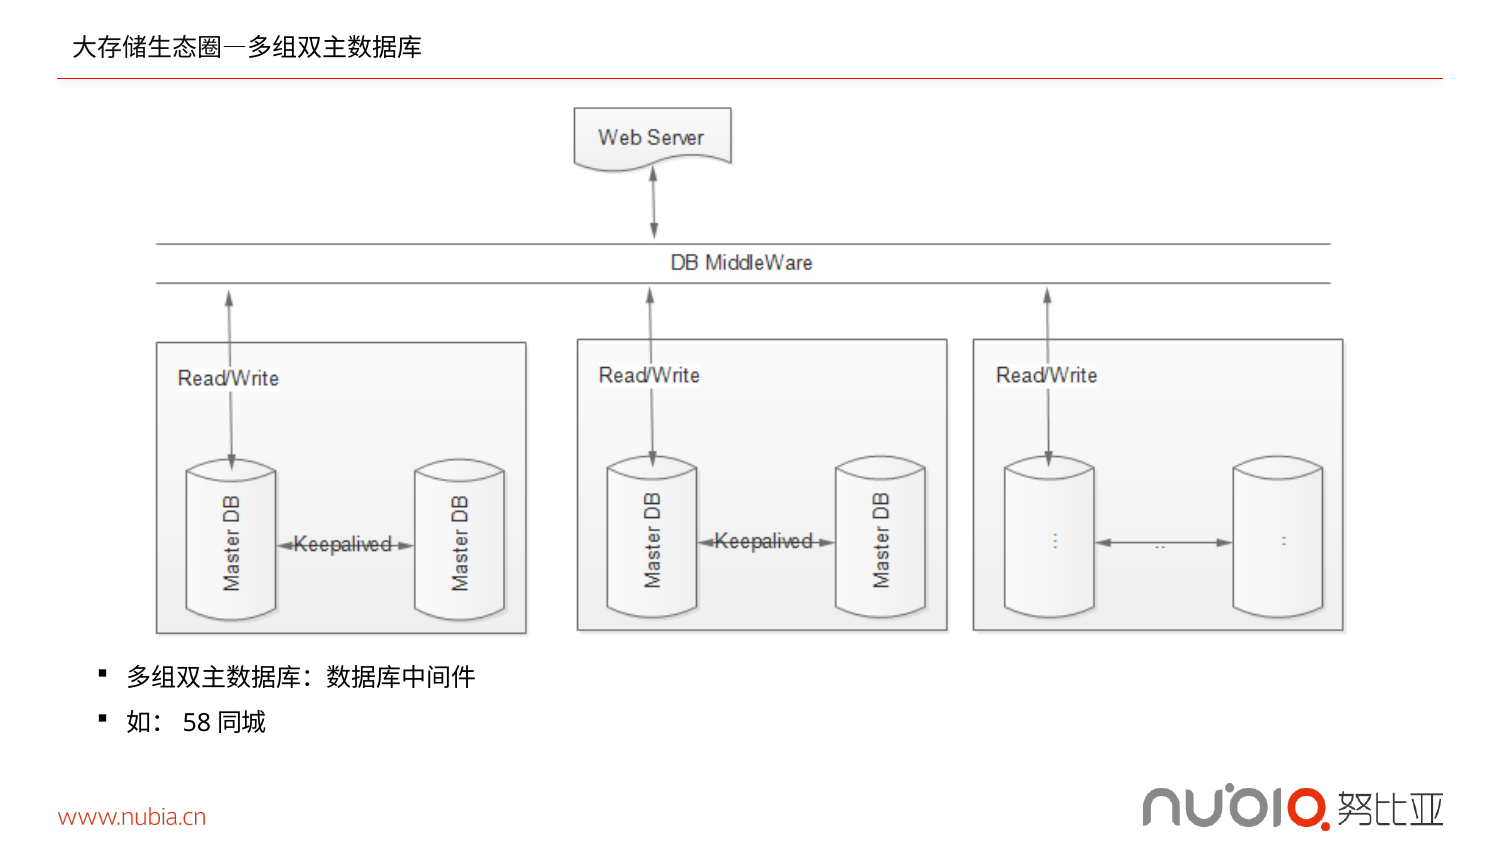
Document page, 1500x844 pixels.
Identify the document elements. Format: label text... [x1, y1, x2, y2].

text_box 多组双主数据库：数据库中间件 如：58同城 [82, 638, 1468, 744]
picture [56, 805, 206, 831]
picture [153, 105, 1347, 640]
picture [1142, 783, 1444, 831]
title 大存储生态圈—多组双主数据库 [57, 24, 714, 69]
